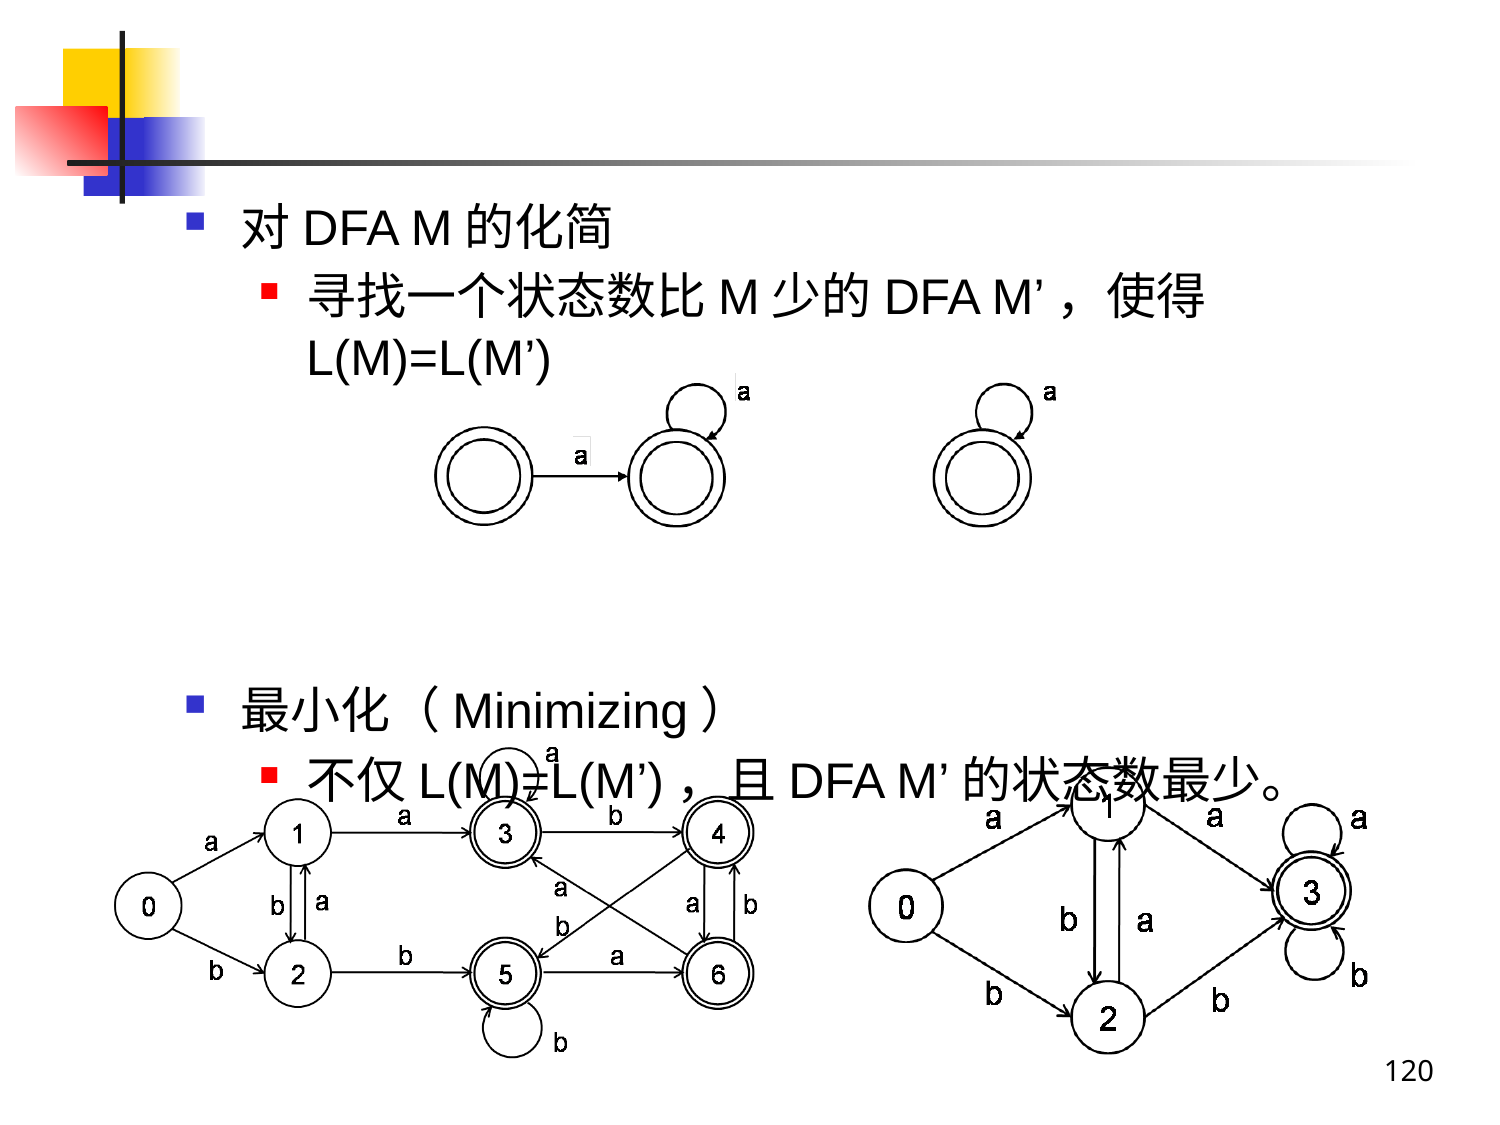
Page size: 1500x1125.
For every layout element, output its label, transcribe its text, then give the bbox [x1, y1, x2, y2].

picture [866, 765, 1395, 1055]
picture [433, 364, 1073, 528]
list 对DFA M的化简 寻找一个状态数比M少的DFA M’，使得L(M)=L(M’) 最小化（Minimizing） 不仅L(M)=L(M’)，且DFA M’的状态数最少。 [168, 187, 1445, 1012]
slide_number 120 [1136, 1023, 1450, 1100]
picture [113, 726, 774, 1060]
